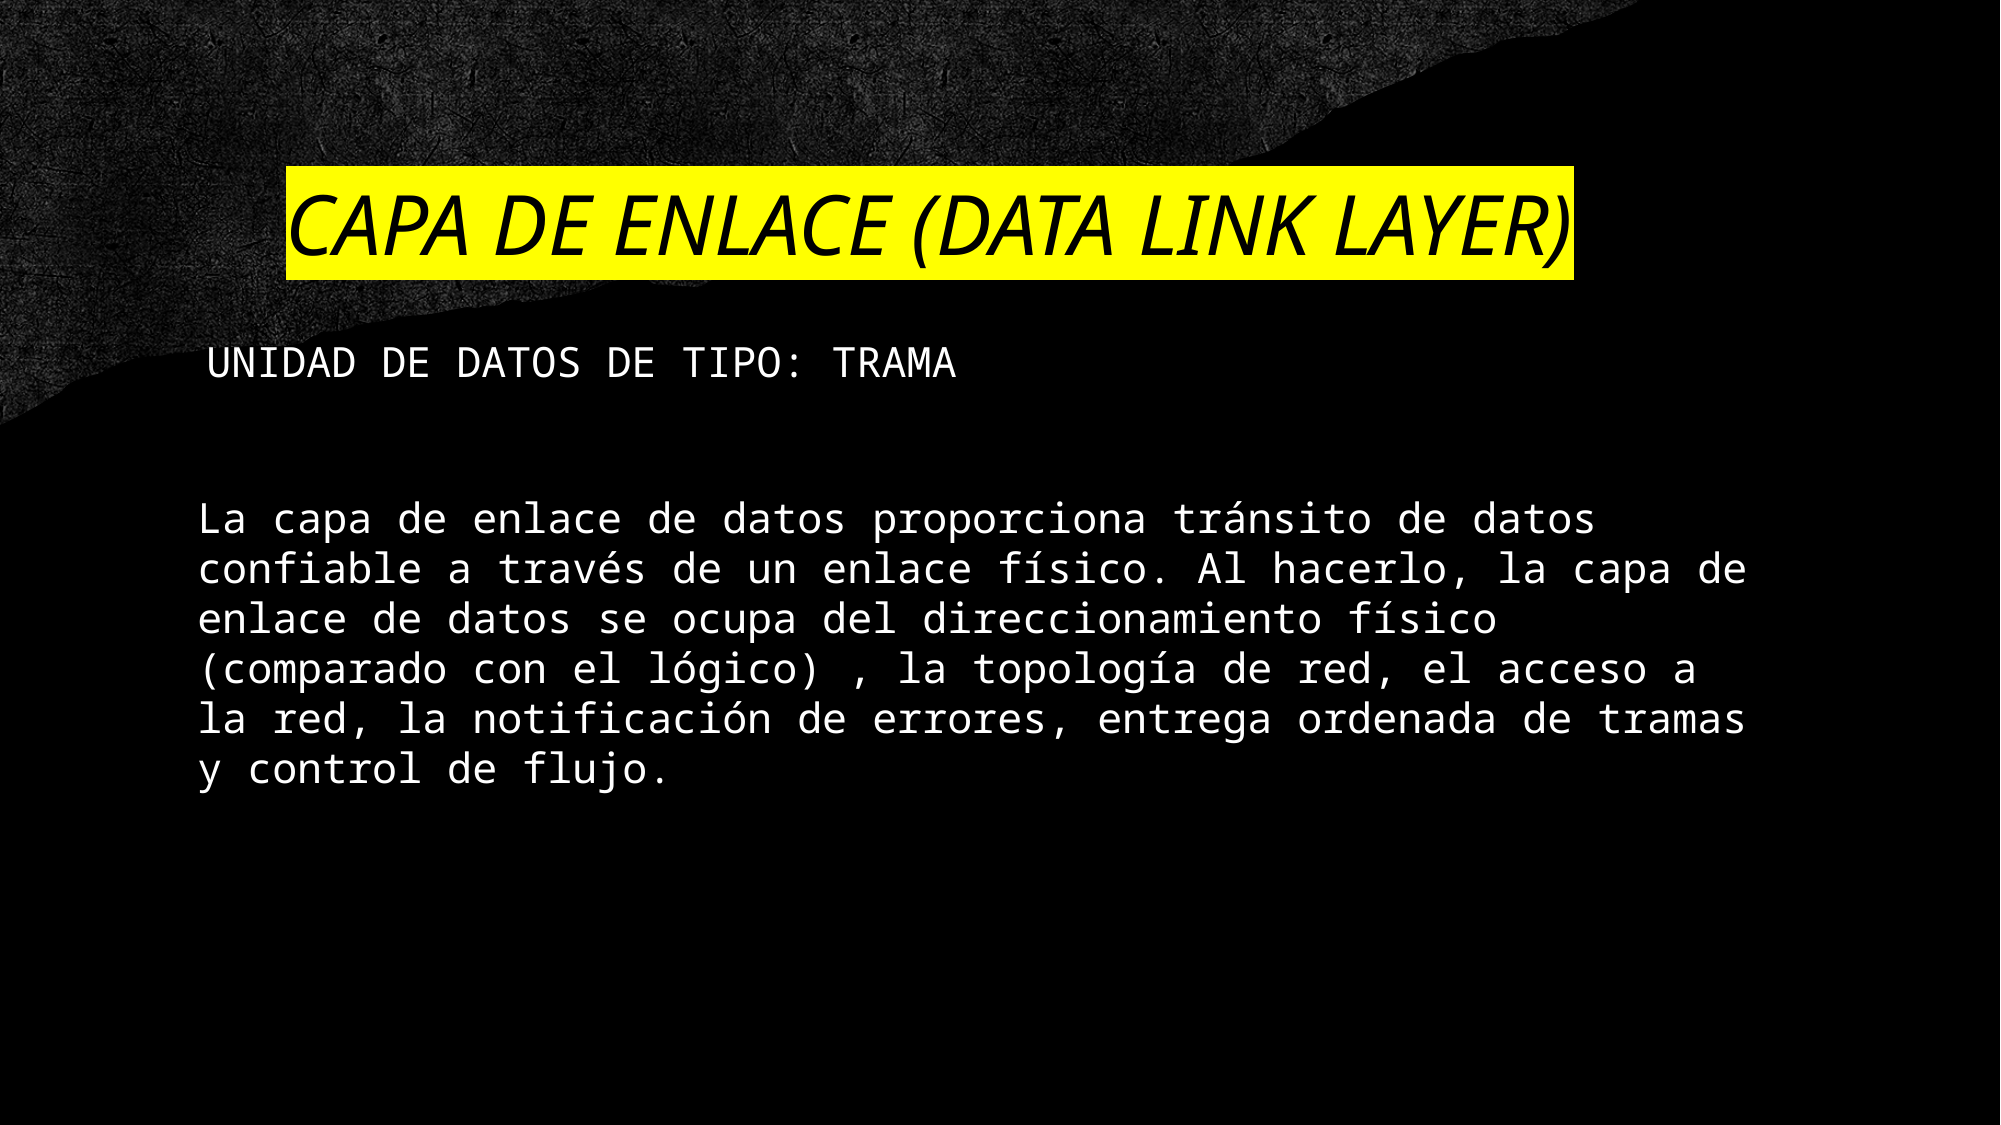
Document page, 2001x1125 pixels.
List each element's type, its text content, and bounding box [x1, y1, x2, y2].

title CAPA DE ENLACE (DATA LINK LAYER) [270, 103, 1712, 321]
text_box [0, 0, 1642, 427]
text_box La capa de enlace de datos proporciona tránsito de datos confiable a través de un enlace físico. Al hacerlo, la capa de enlace de datos se ocupa del direccionamiento físico (comparado con el lógico) , la topología de red, el acceso a la red, la notificación de errores, entrega ordenada de tramas y control de flujo. [182, 484, 1763, 800]
text_box UNIDAD DE DATOS DE TIPO: TRAMA [191, 328, 1810, 394]
text_box [0, 0, 2000, 1125]
